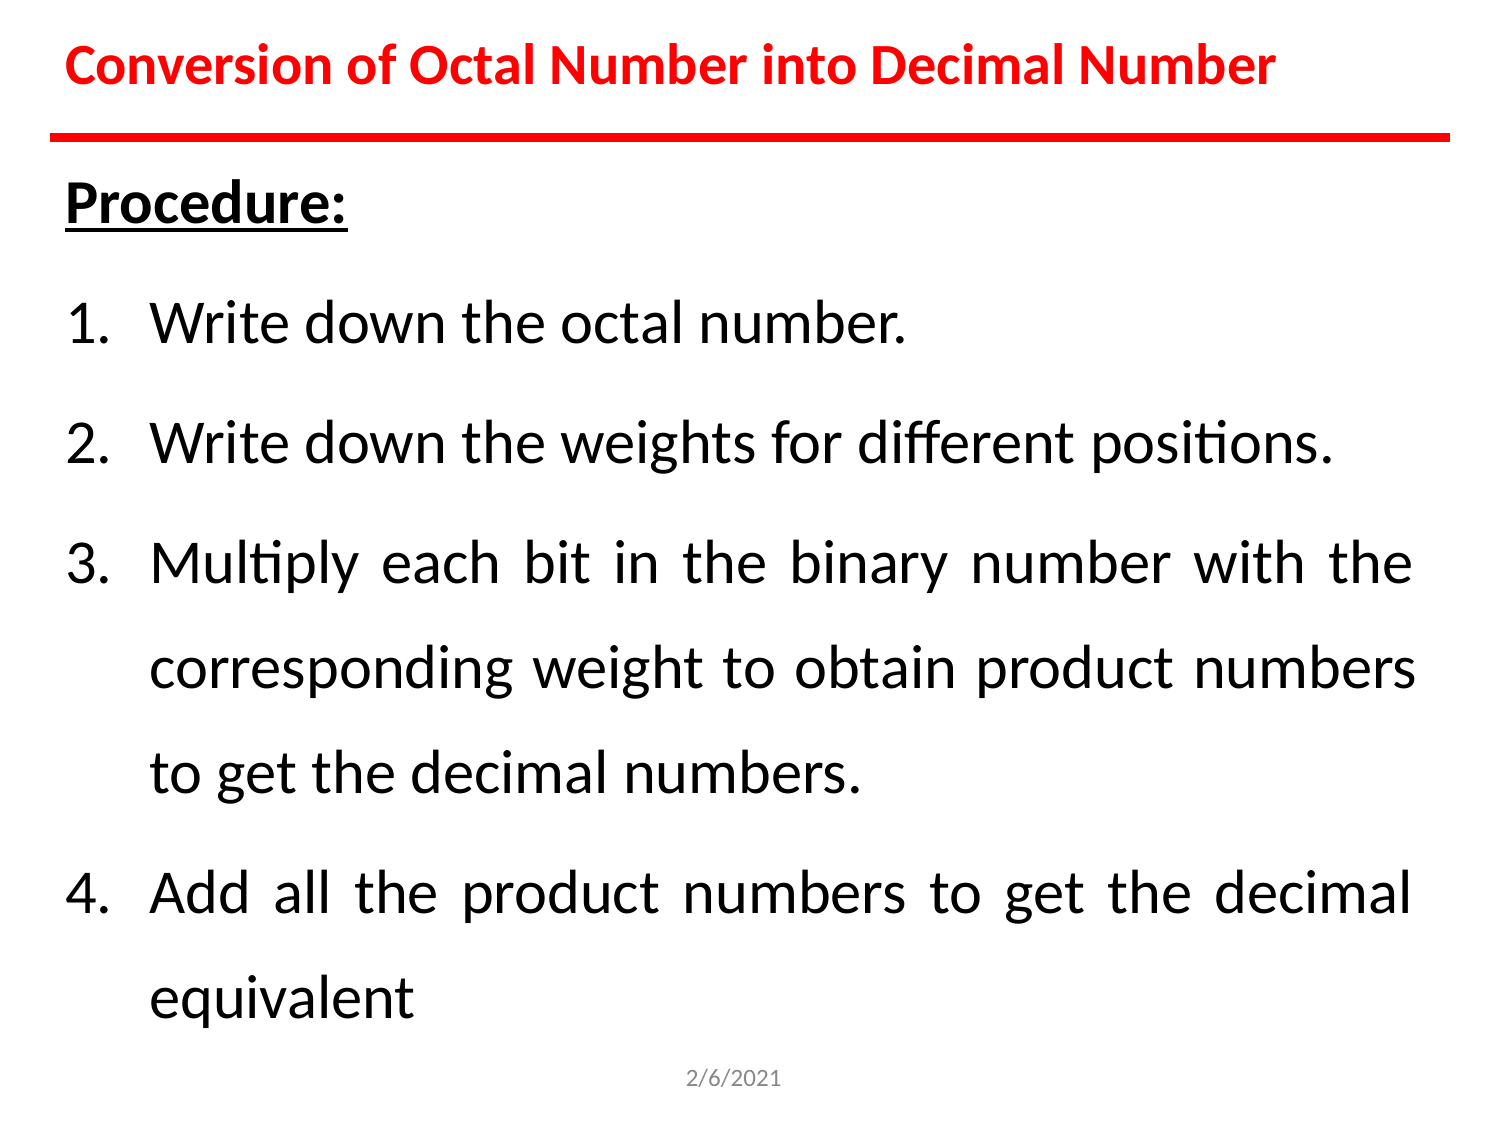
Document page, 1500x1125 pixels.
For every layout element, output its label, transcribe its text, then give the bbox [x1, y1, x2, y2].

text_box Conversion of Octal Number into Decimal Number [62, 23, 1284, 99]
text_box Write down the octal number. Write down the weights for different positions. Multiply each bit in the binary number with the corresponding weight to obtain product numbers to get the decimal numbers. Add all the product numbers to get the decimal equivalent [62, 279, 1439, 1034]
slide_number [683, 1060, 817, 1090]
title Procedure: [62, 159, 350, 239]
